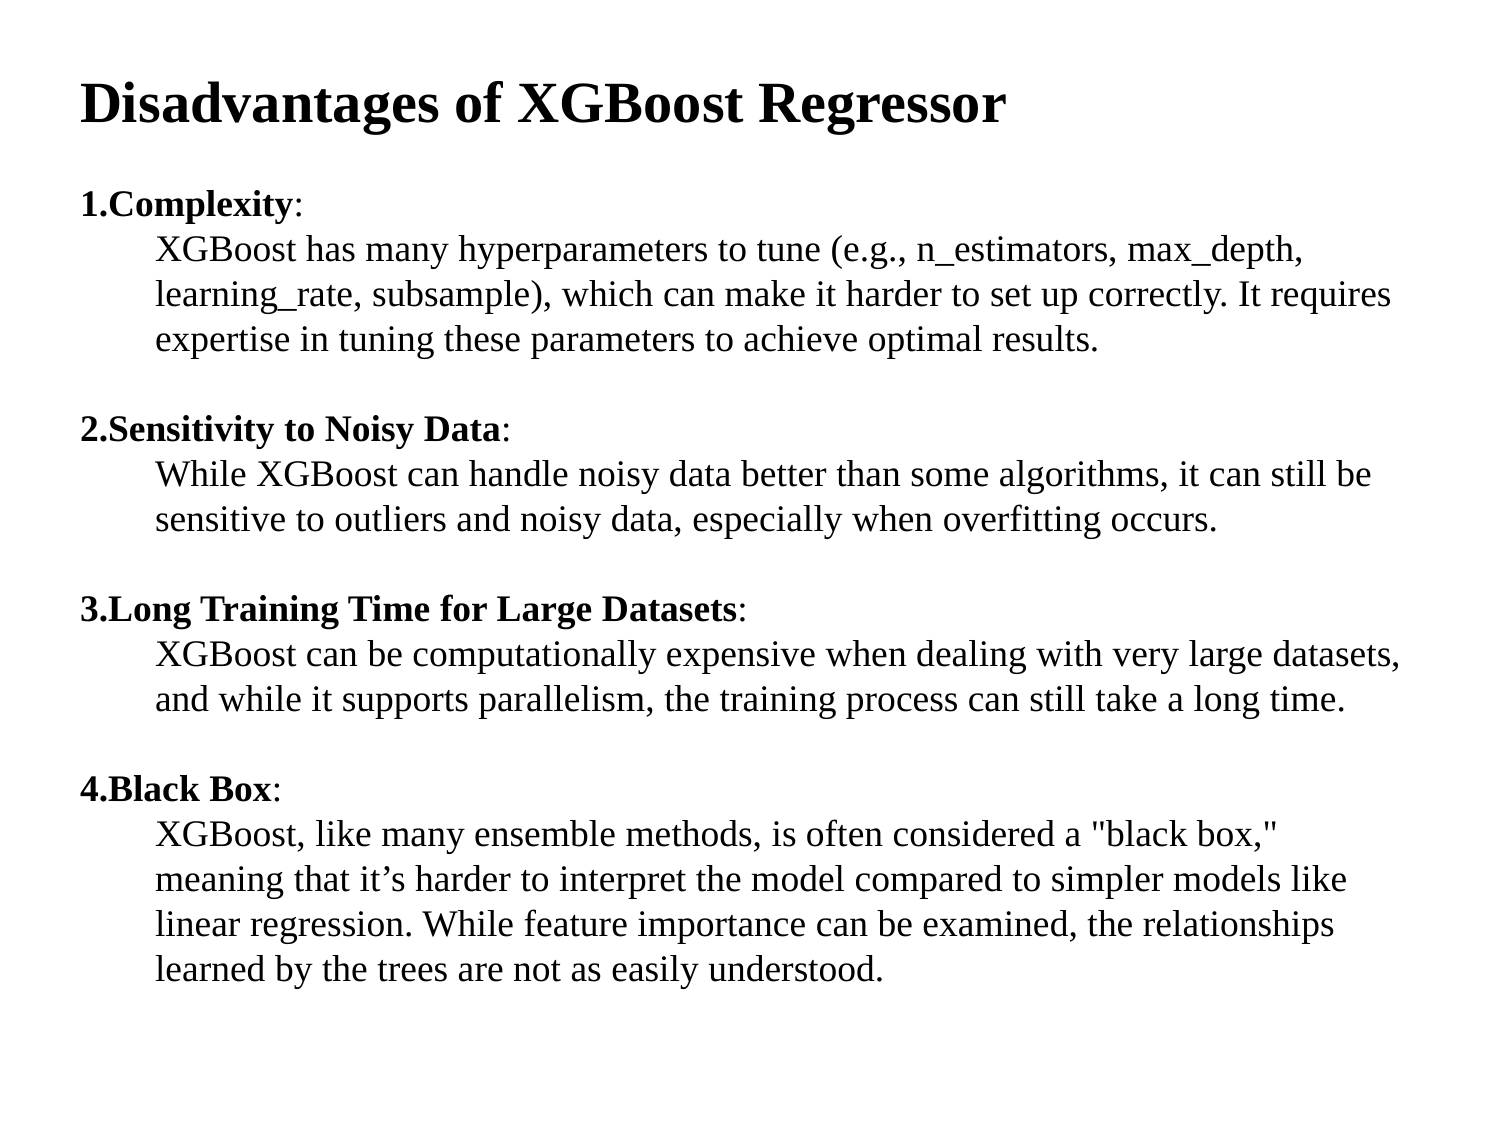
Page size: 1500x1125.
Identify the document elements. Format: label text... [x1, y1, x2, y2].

text_box Disadvantages of XGBoost Regressor Complexity: XGBoost has many hyperparameters to tune (e.g., n_estimators, max_depth, learning_rate, subsample), which can make it harder to set up correctly. It requires expertise in tuning these parameters to achieve optimal results. Sensitivity to Noisy Data: While XGBoost can handle noisy data better than some algorithms, it can still be sensitive to outliers and noisy data, especially when overfitting occurs. Long Training Time for Large Datasets: XGBoost can be computationally expensive when dealing with very large datasets, and while it supports parallelism, the training process can still take a long time. Black Box: XGBoost, like many ensemble methods, is often considered a "black box," meaning that it’s harder to interpret the model compared to simpler models like linear regression. While feature importance can be examined, the relationships learned by the trees are not as easily understood. [64, 56, 1424, 997]
